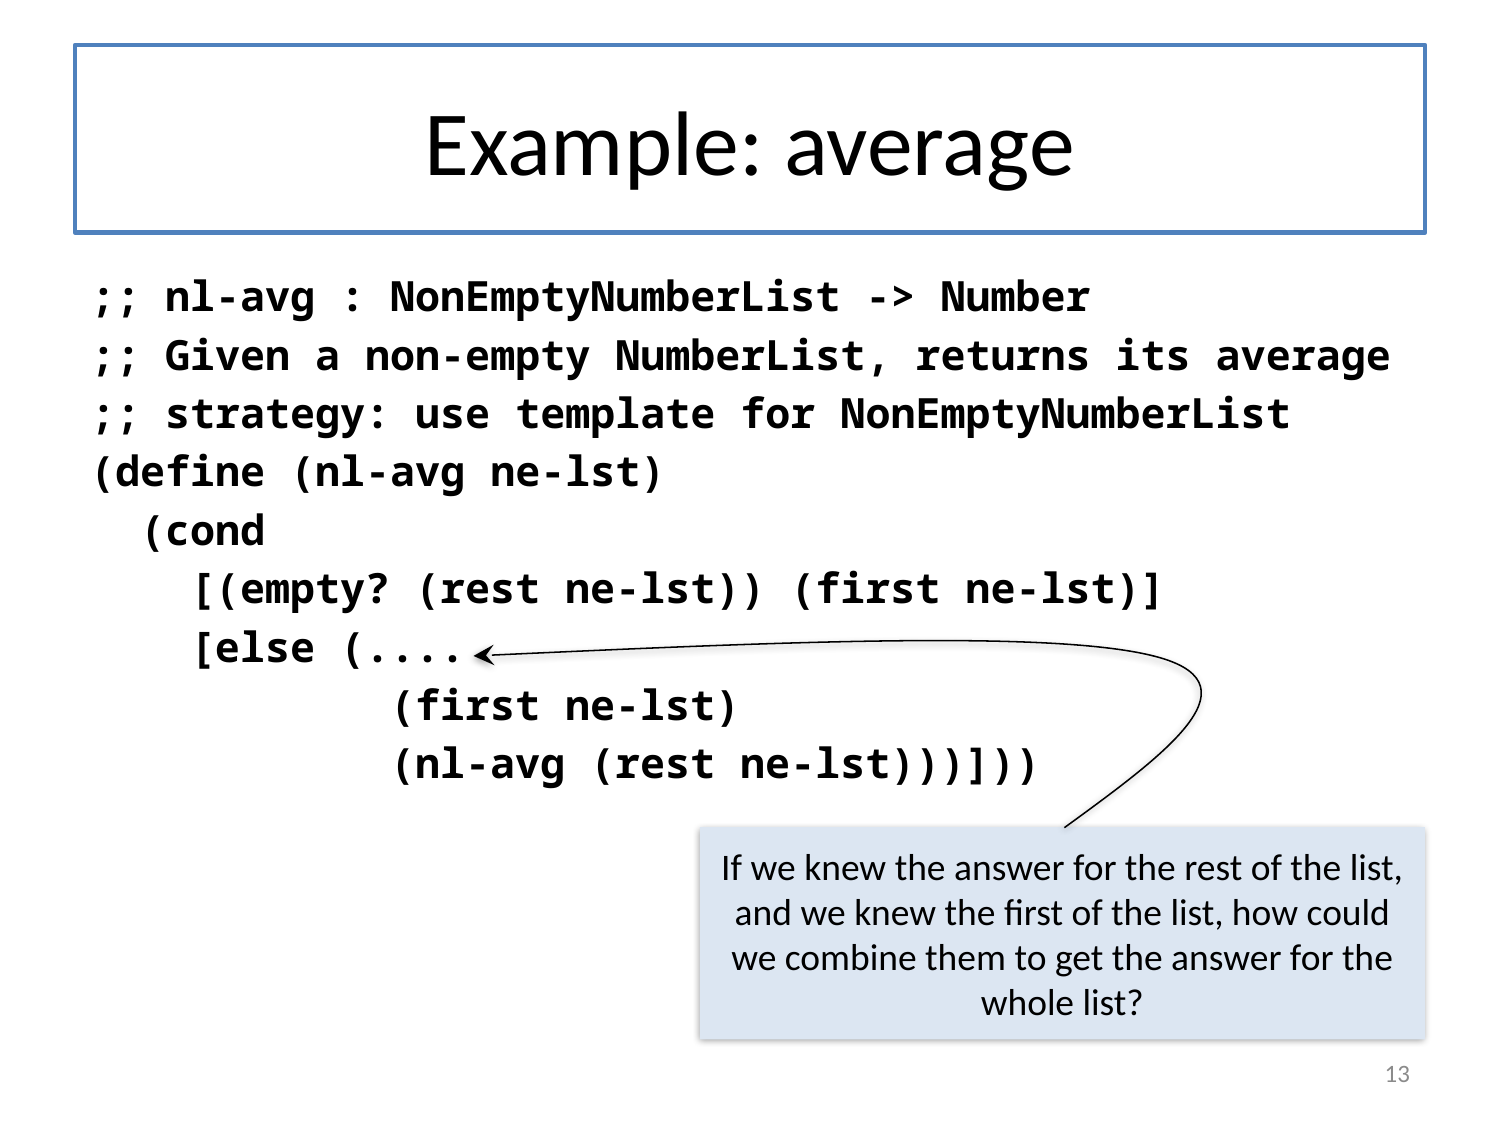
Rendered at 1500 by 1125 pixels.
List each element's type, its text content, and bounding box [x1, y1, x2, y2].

list ;; nl-avg : NonEmptyNumberList -> Number ;; Given a non-empty NumberList, returns its average ;; strategy: use template for NonEmptyNumberList (define (nl-avg ne-lst) (cond [(empty? (rest ne-lst)) (first ne-lst)] [else (.... (first ne-lst) (nl-avg (rest ne-lst)))])) [75, 262, 1425, 1005]
text_box If we knew the answer for the rest of the list, and we knew the first of the list, how could we combine them to get the answer for the whole list? [699, 826, 1426, 1040]
slide_number 13 [1074, 1047, 1425, 1103]
title Example: average [73, 43, 1427, 235]
text_box [473, 639, 1203, 829]
